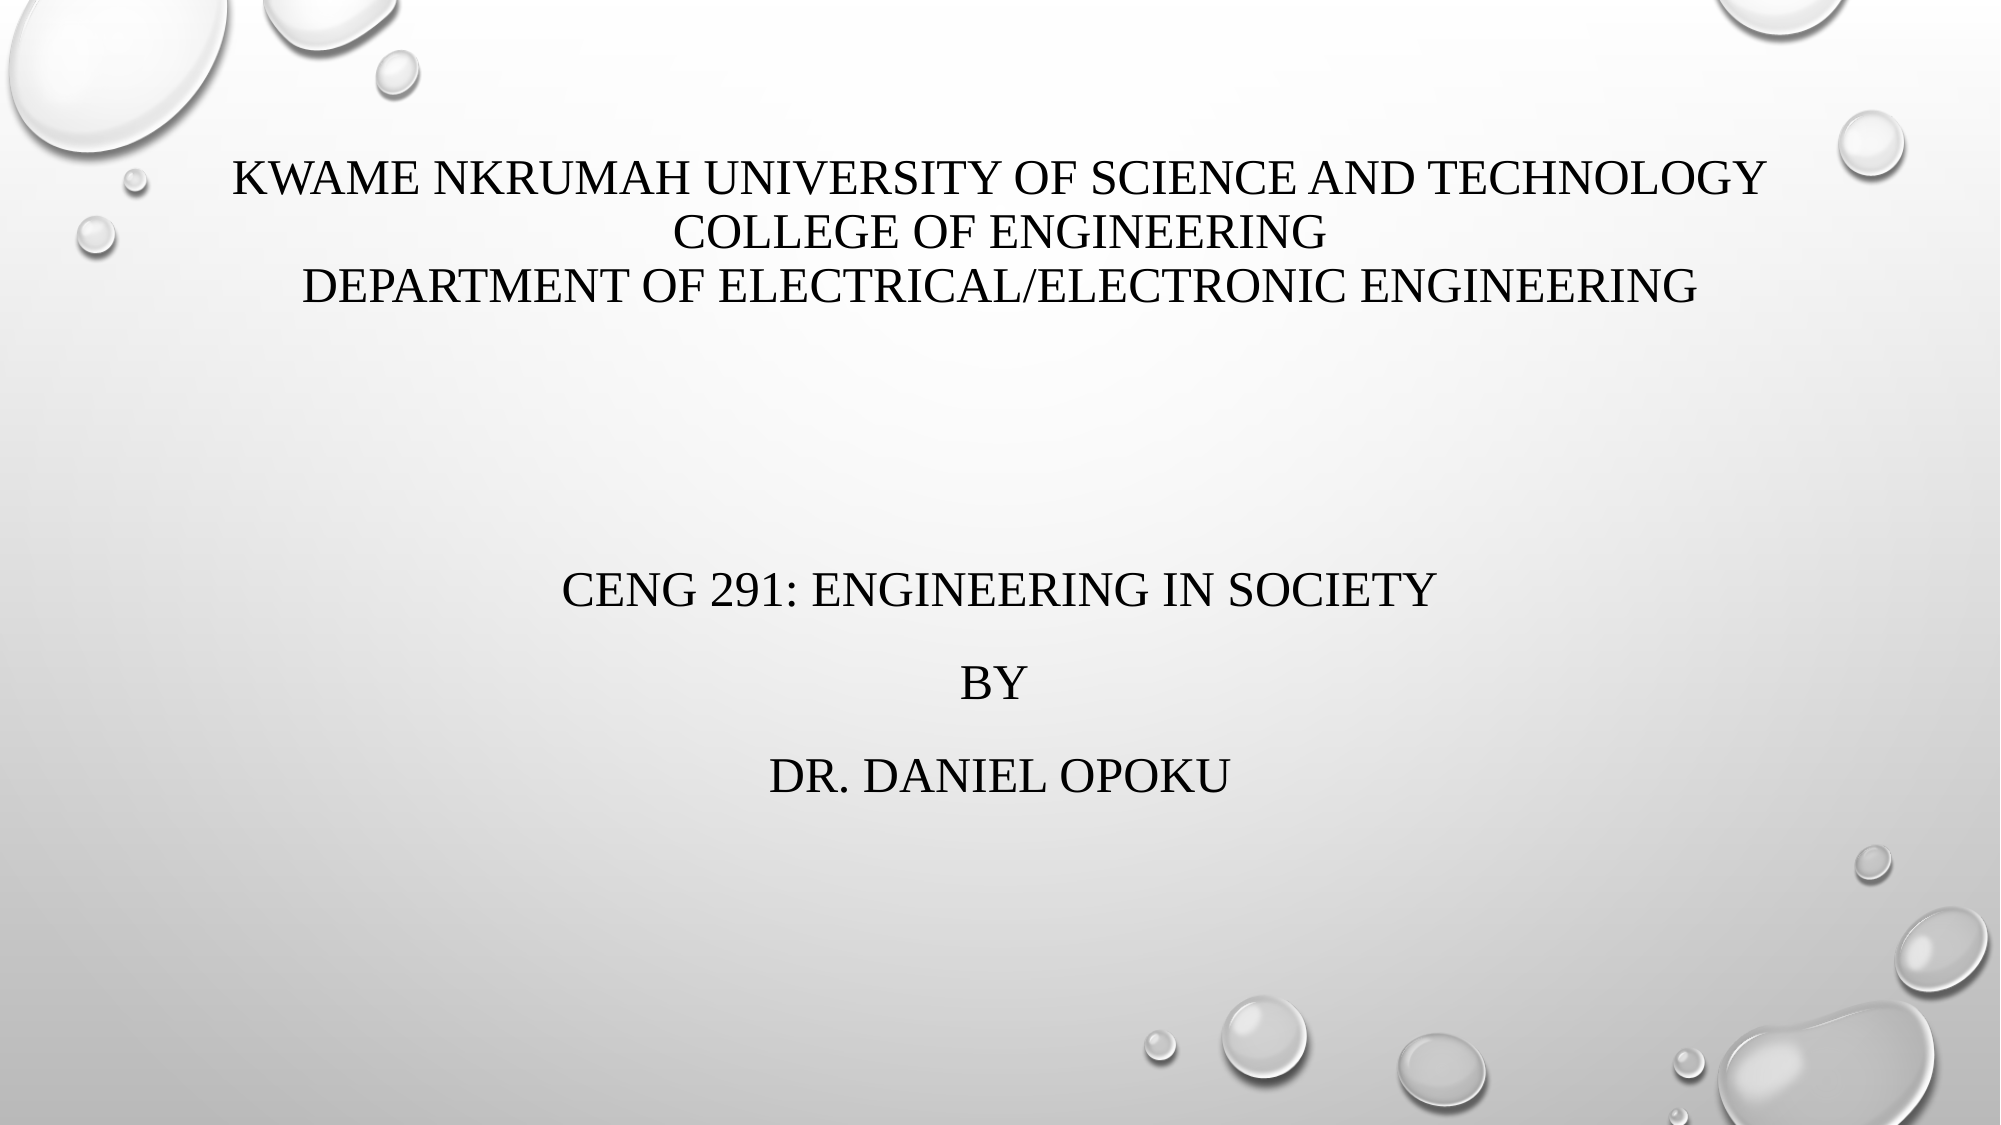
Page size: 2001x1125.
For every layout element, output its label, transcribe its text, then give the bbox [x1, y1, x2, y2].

picture [0, 0, 2000, 1125]
title KWAME NKRUMAH UNIVERSITY OF SCIENCE AND TECHNOLOGY COLLEGE OF ENGINEERING DEPARTMENT OF ELECTRICAL/ELECTRONIC ENGINEERING [149, 101, 1851, 364]
list CENG 291: ENGINEERING IN SOCIETY BY DR. DANIEL OPOKU [149, 363, 1850, 950]
